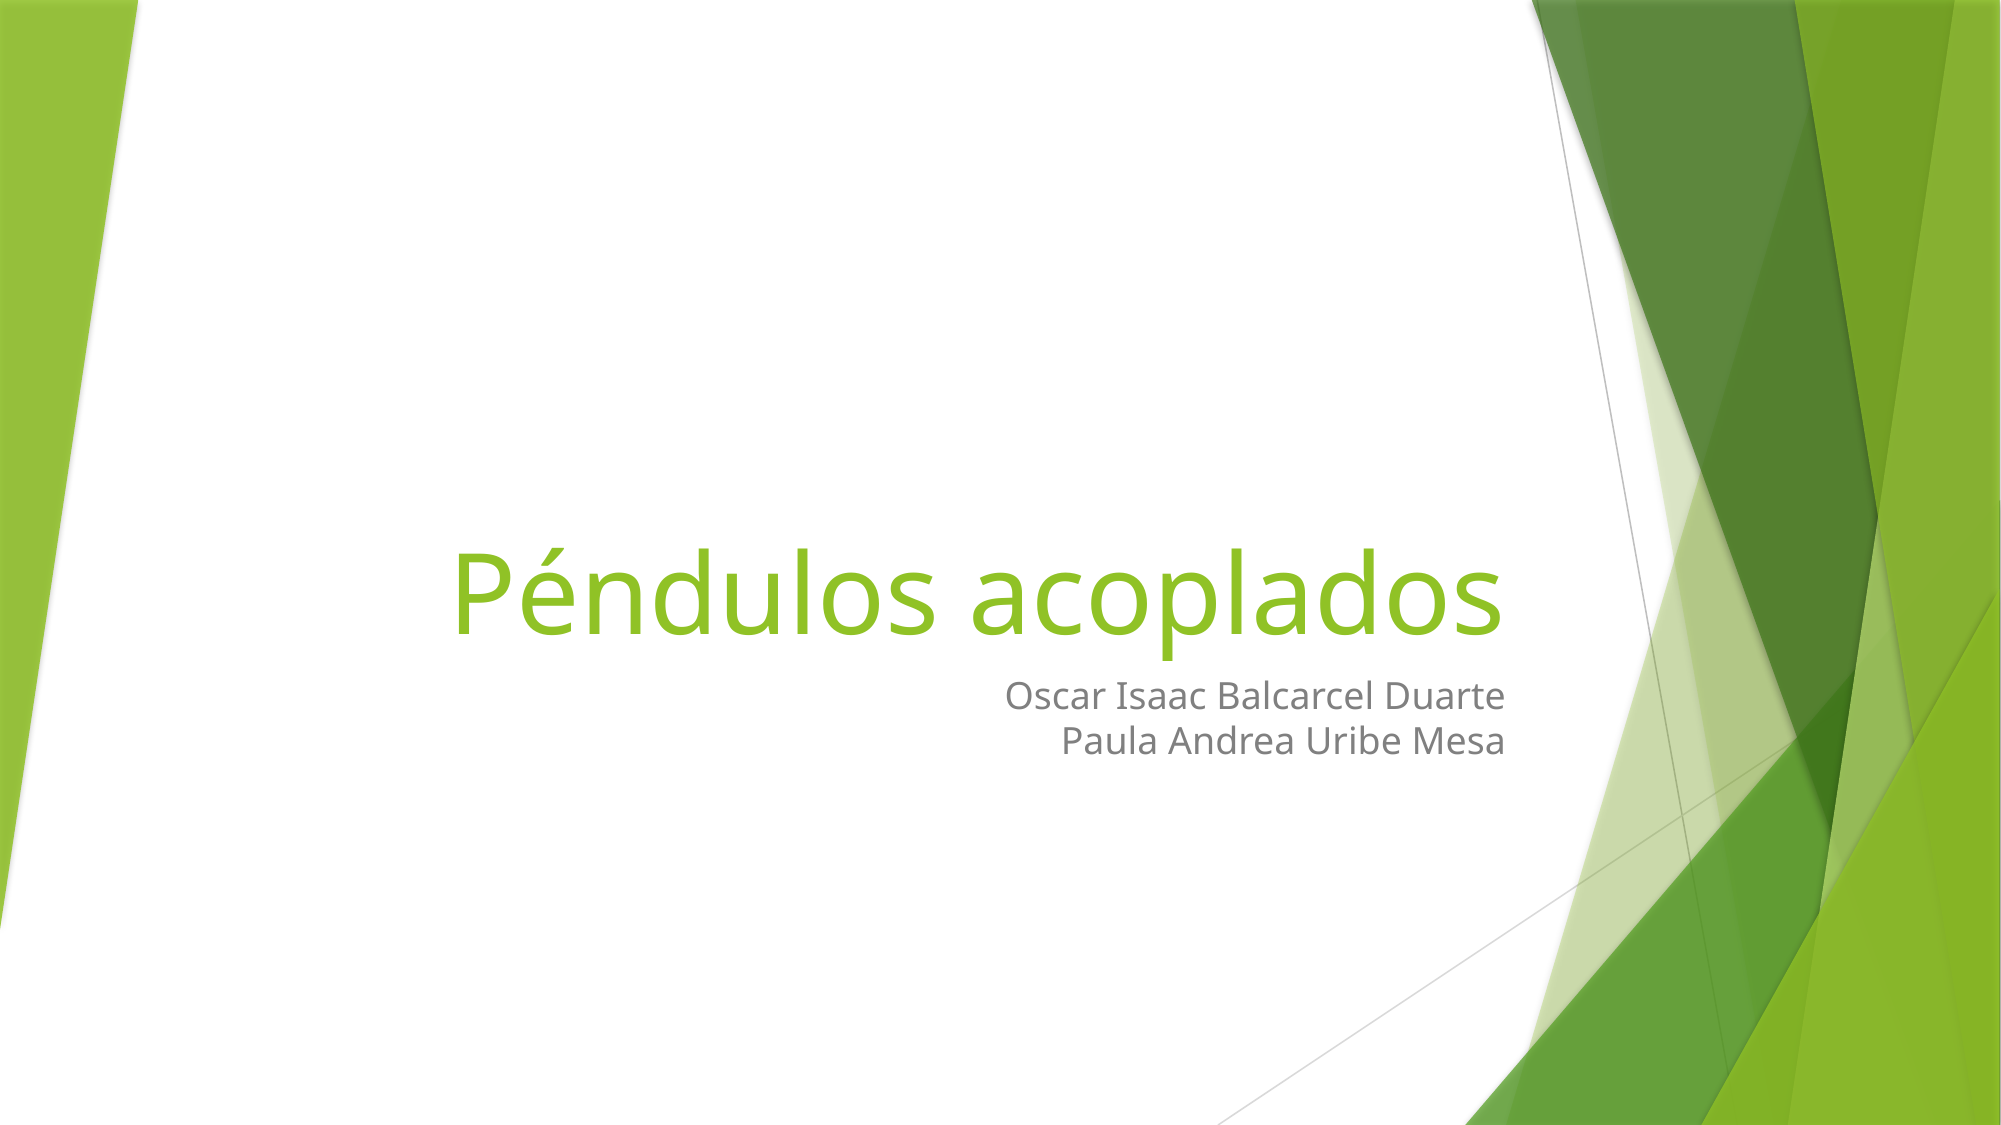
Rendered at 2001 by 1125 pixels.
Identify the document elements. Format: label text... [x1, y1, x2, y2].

subtitle Oscar Isaac Balcarcel Duarte Paula Andrea Uribe Mesa [247, 664, 1522, 845]
title Péndulos acoplados [247, 394, 1522, 664]
